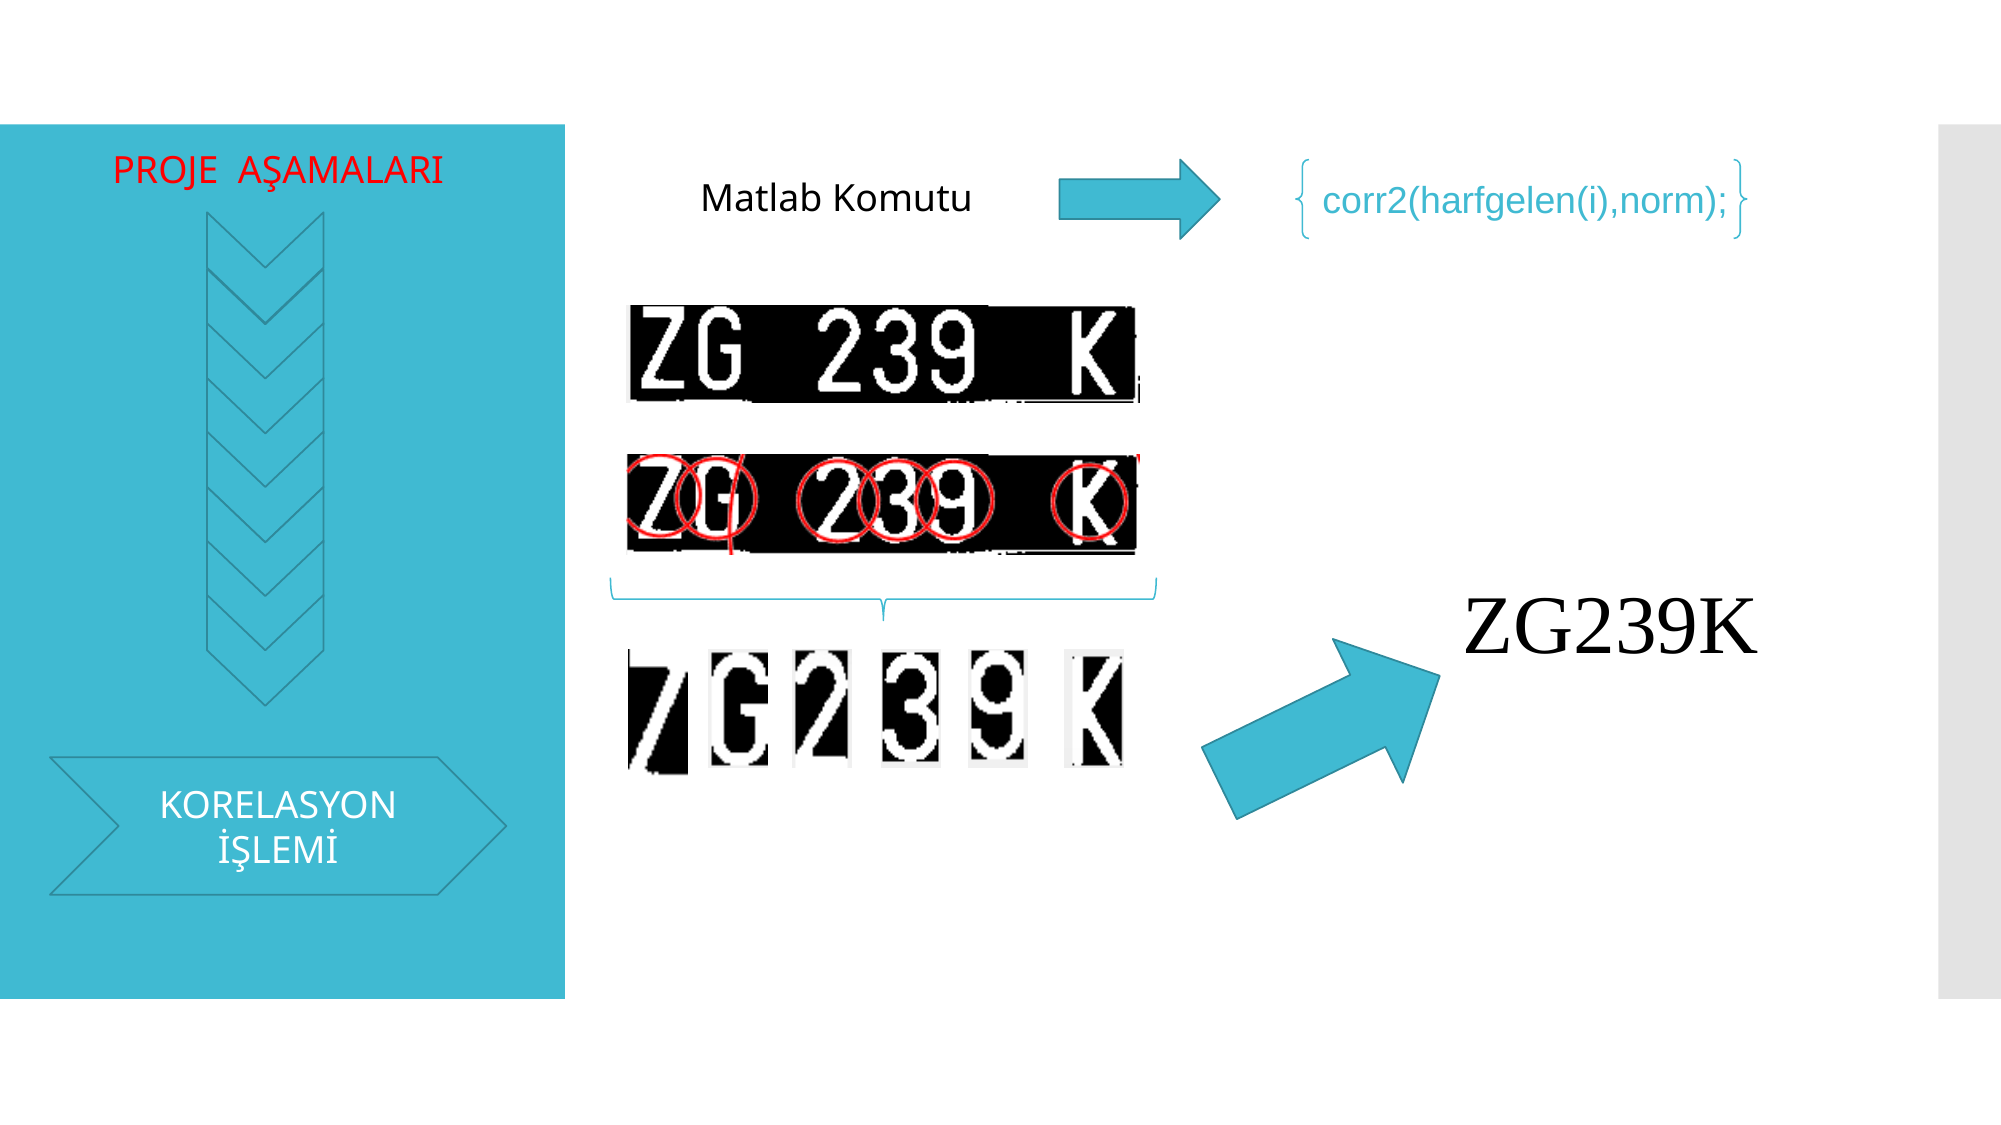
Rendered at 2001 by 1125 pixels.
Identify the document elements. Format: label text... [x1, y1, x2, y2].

picture [627, 649, 688, 786]
text_box [1200, 638, 1441, 820]
text_box [206, 594, 325, 707]
text_box PROJE AŞAMALARI [97, 138, 459, 199]
text_box corr2(harfgelen(i),norm); [1307, 168, 1754, 229]
text_box ZG239K [1447, 562, 1774, 678]
text_box [206, 377, 325, 485]
text_box [206, 430, 325, 540]
text_box [1058, 158, 1221, 240]
text_box [206, 211, 325, 322]
picture [626, 454, 1140, 556]
picture [626, 305, 1140, 404]
text_box Matlab Komutu [685, 166, 988, 227]
picture [1064, 649, 1124, 768]
text_box [206, 322, 325, 431]
picture [881, 649, 941, 768]
text_box [206, 539, 325, 648]
picture [968, 649, 1029, 768]
text_box [206, 486, 325, 594]
text_box [206, 268, 325, 376]
text_box [609, 577, 1158, 622]
picture [708, 649, 768, 768]
text_box KORELASYON İŞLEMİ [49, 756, 508, 896]
text_box [1295, 158, 1742, 240]
picture [792, 649, 852, 768]
